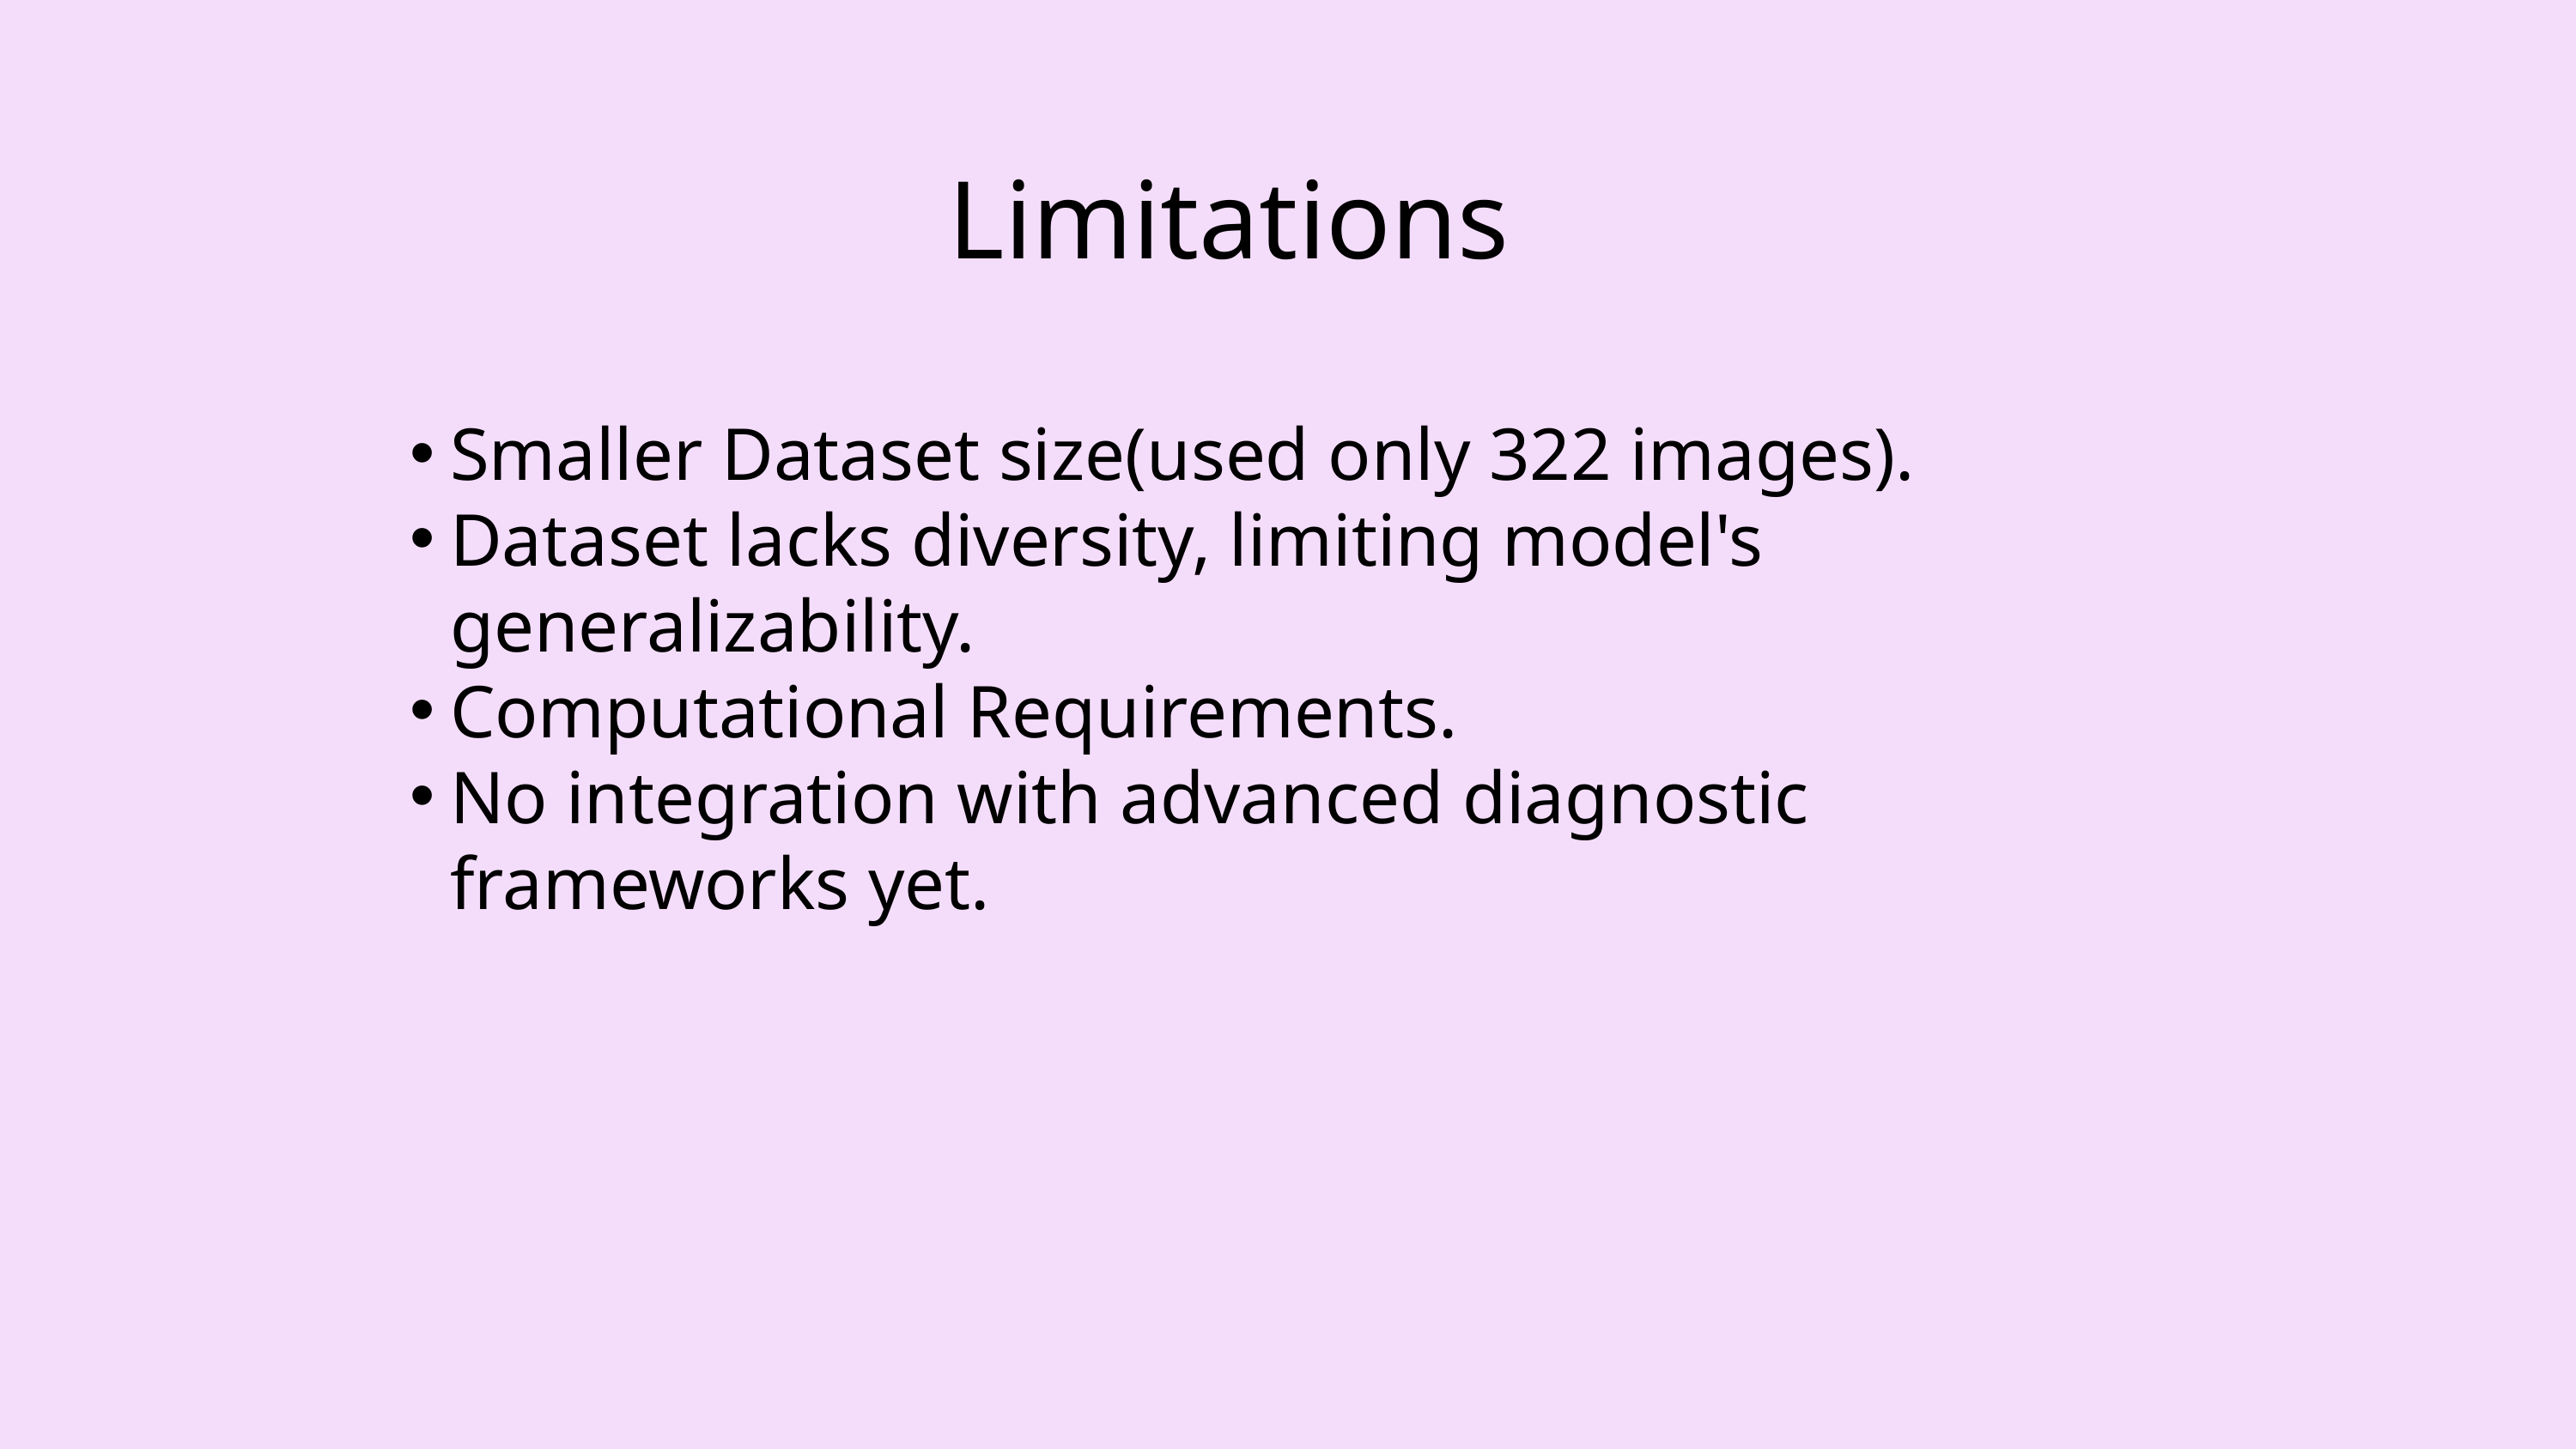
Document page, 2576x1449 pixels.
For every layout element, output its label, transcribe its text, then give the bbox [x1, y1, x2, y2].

text_box Limitations [85, 144, 2372, 287]
text_box Smaller Dataset size(used only 322 images). Dataset lacks diversity, limiting model's generalizability. Computational Requirements. No integration with advanced diagnostic frameworks yet. [397, 402, 2222, 1016]
